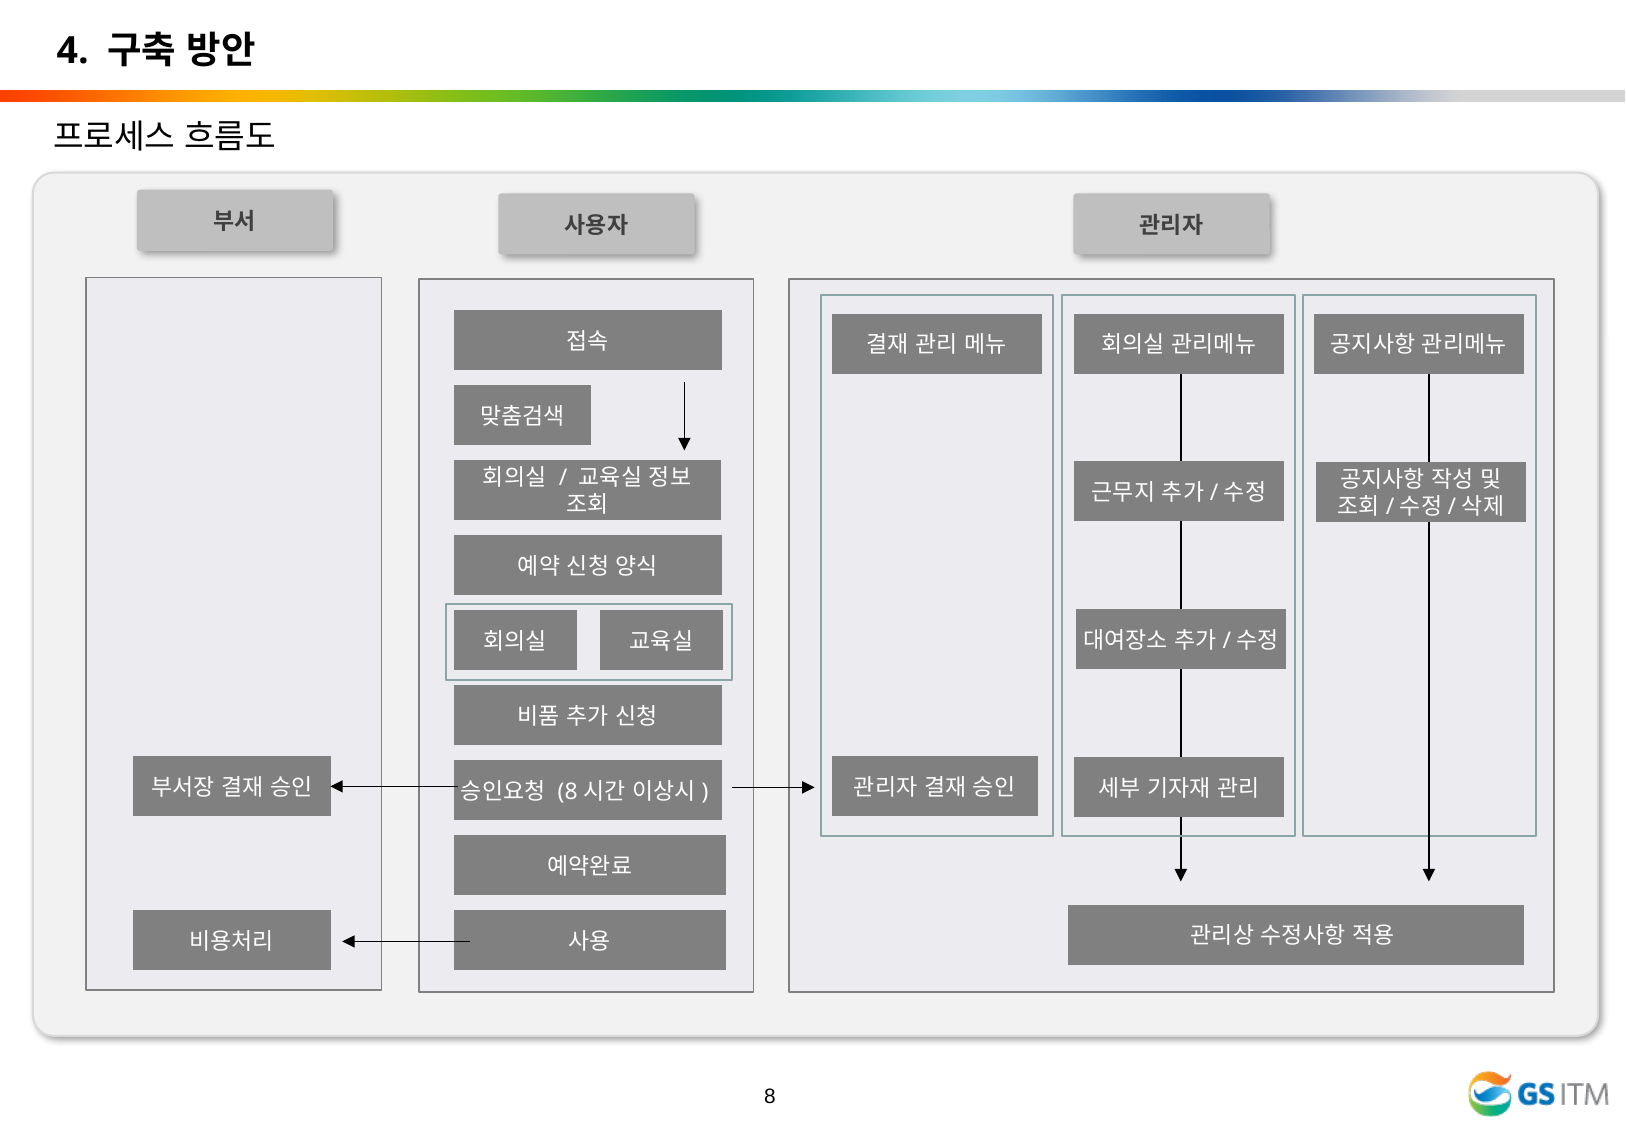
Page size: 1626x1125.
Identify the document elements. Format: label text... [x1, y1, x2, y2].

text_box [818, 293, 1055, 838]
text_box 근무지 추가/수정 [1186, 461, 1284, 521]
text_box 회의실 관리메뉴 [1074, 314, 1284, 374]
text_box [86, 277, 382, 991]
picture [1467, 1070, 1610, 1118]
text_box 공지사항 작성 및 조회/수정/삭제 [1434, 462, 1526, 522]
text_box 부서장 결재 승인 [133, 756, 331, 816]
text_box 비용처리 [133, 910, 331, 970]
text_box [789, 279, 1554, 992]
text_box [418, 279, 754, 992]
text_box 세부 기자재 관리 [1186, 757, 1284, 817]
text_box 비품 추가 신청 [454, 685, 722, 745]
text_box 대여장소 추가/수정 [1076, 609, 1176, 669]
text_box [1060, 293, 1297, 838]
text_box 사용자 [499, 194, 694, 254]
text_box [32, 172, 1599, 1036]
text_box 사용 [454, 910, 726, 970]
text_box 맞춤검색 [454, 385, 591, 445]
picture [0, 90, 1625, 102]
text_box 대여장소 추가/수정 [1186, 609, 1286, 669]
text_box 세부 기자재 관리 [1074, 757, 1176, 817]
text_box 회의실 / 교육실 정보 조회 [454, 460, 721, 520]
text_box 공지사항 작성 및 조회/수정/삭제 [1316, 462, 1424, 522]
text_box 프로세스 흐름도 [38, 107, 1604, 163]
text_box 근무지 추가/수정 [1074, 461, 1176, 521]
text_box 공지사항 관리메뉴 [1314, 314, 1524, 374]
text_box 접속 [454, 310, 722, 370]
text_box 승인요청 (8시간 이상시) [454, 760, 722, 820]
text_box 4. 구축 방안 [41, 18, 271, 79]
text_box [444, 602, 734, 682]
text_box 예약 신청 양식 [454, 535, 722, 595]
text_box 관리자 [1074, 194, 1269, 254]
text_box 예약완료 [454, 835, 726, 895]
text_box [1301, 293, 1538, 838]
text_box 부서 [137, 190, 333, 250]
text_box 관리상 수정사항 적용 [1068, 905, 1524, 965]
